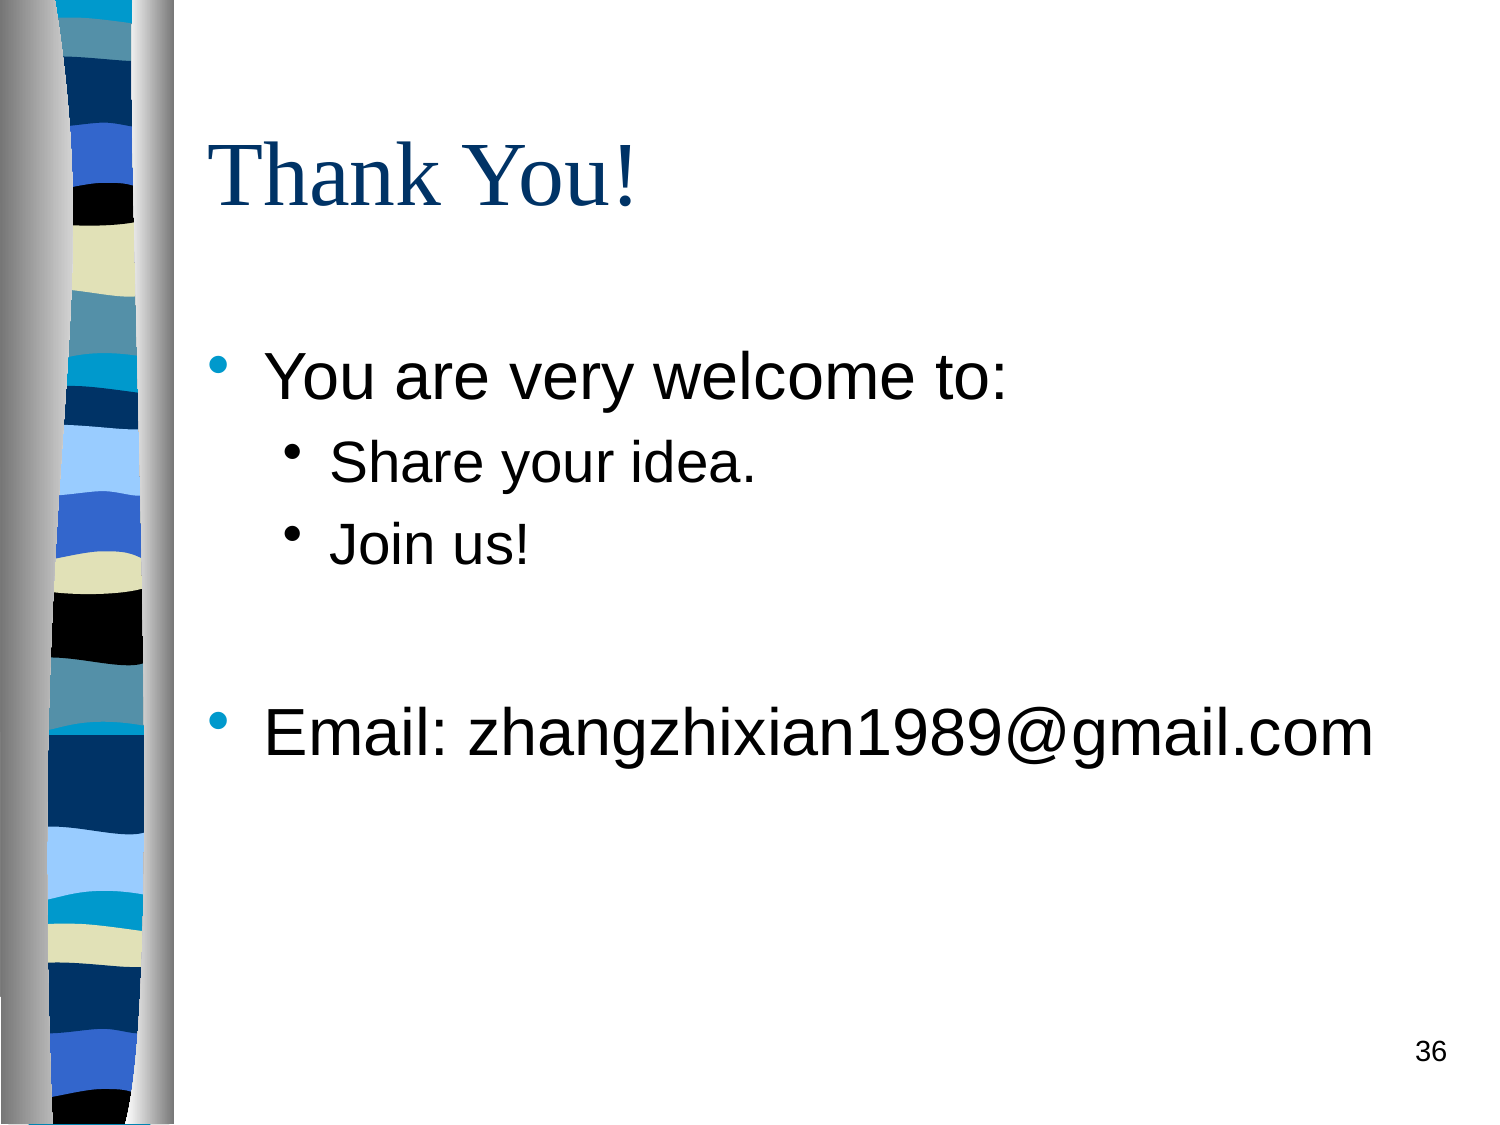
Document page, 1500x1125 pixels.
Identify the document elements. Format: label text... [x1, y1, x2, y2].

slide_number 36 [1149, 1024, 1463, 1101]
list You are very welcome to: Share your idea. Join us! Email: zhangzhixian1989@gmail.com [192, 324, 1468, 1001]
title Thank You! [192, 74, 1468, 263]
